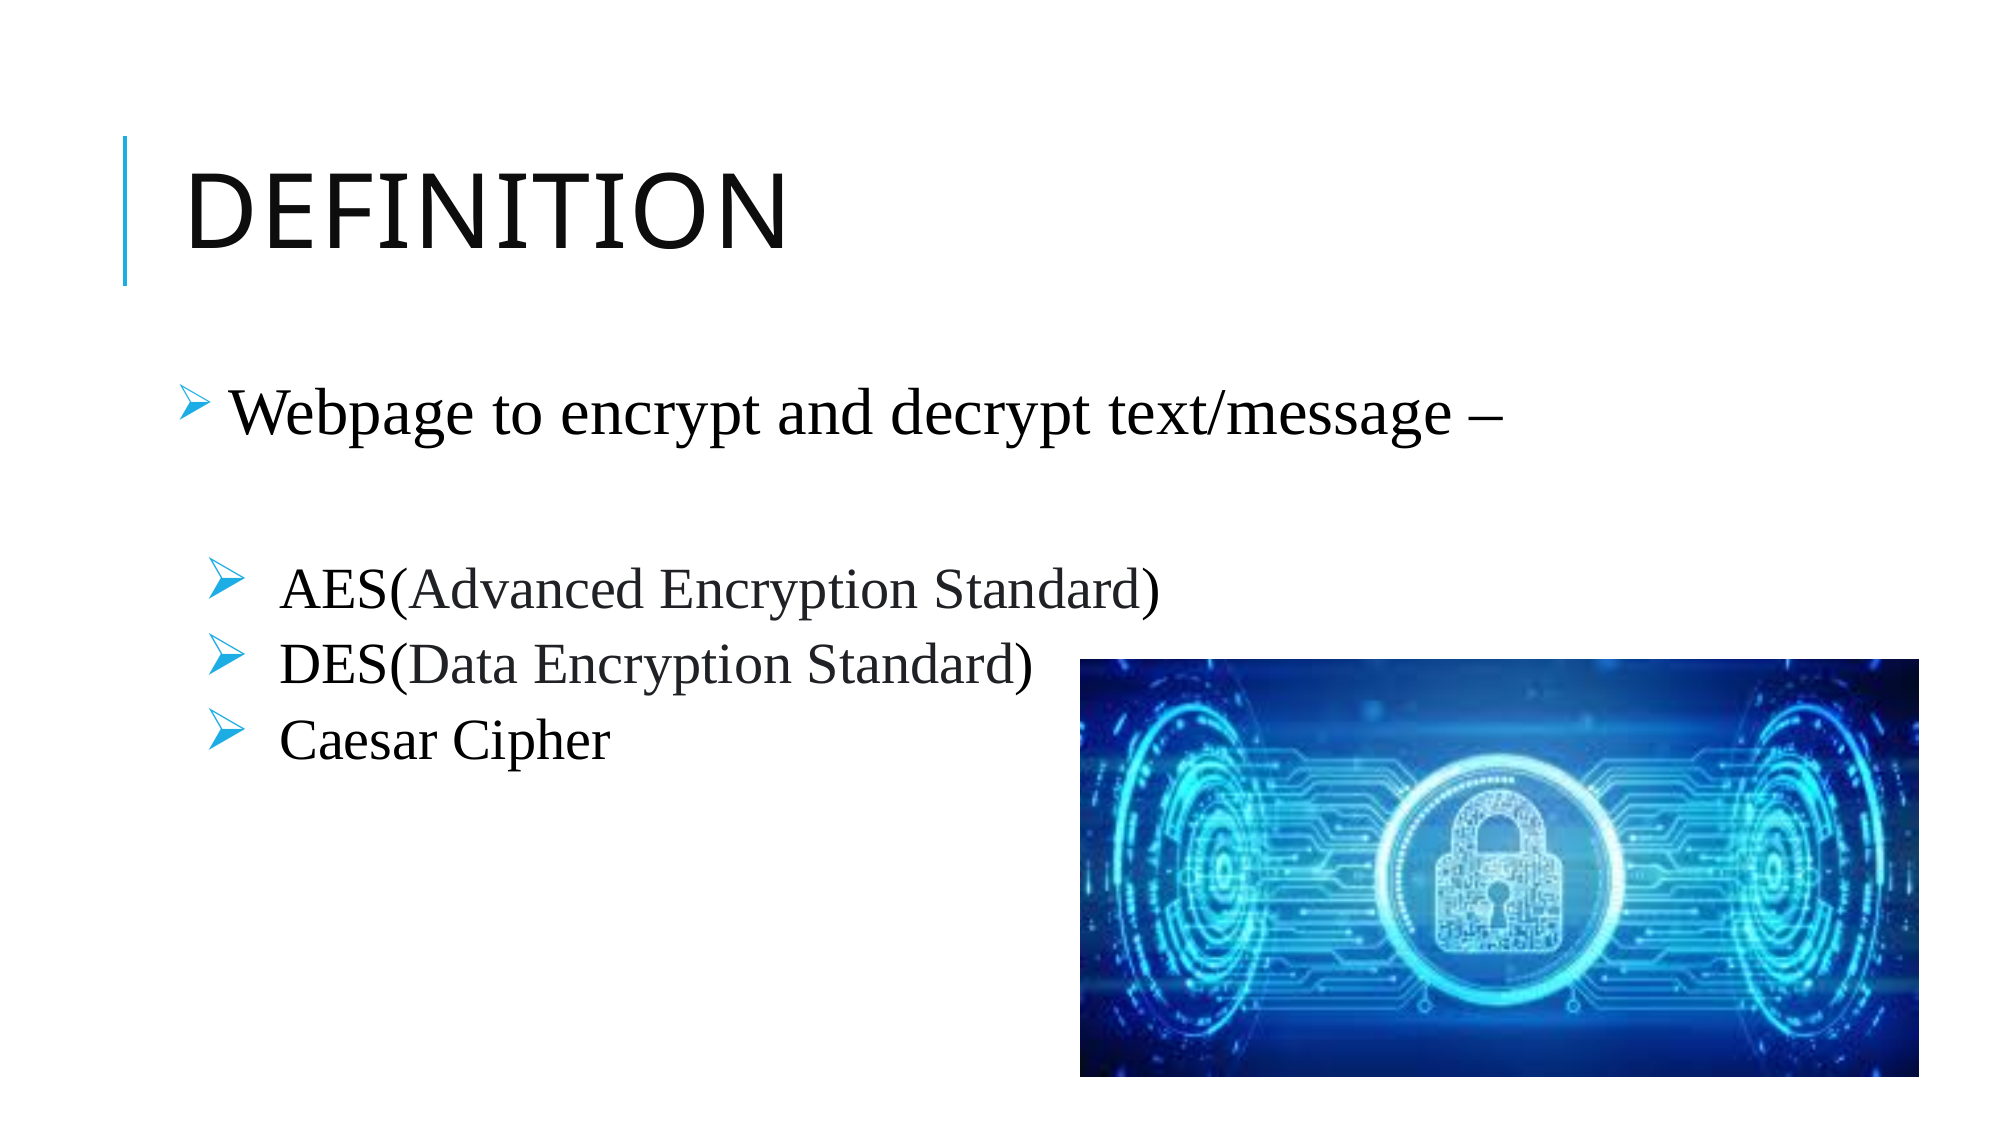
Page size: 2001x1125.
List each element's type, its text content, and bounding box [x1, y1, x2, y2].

picture [1079, 659, 1919, 1077]
title Definition [168, 96, 1763, 342]
list Webpage to encrypt and decrypt text/message – AES(Advanced Encryption Standard) DES(Data Encryption Standard) Caesar Cipher [168, 368, 1763, 1029]
